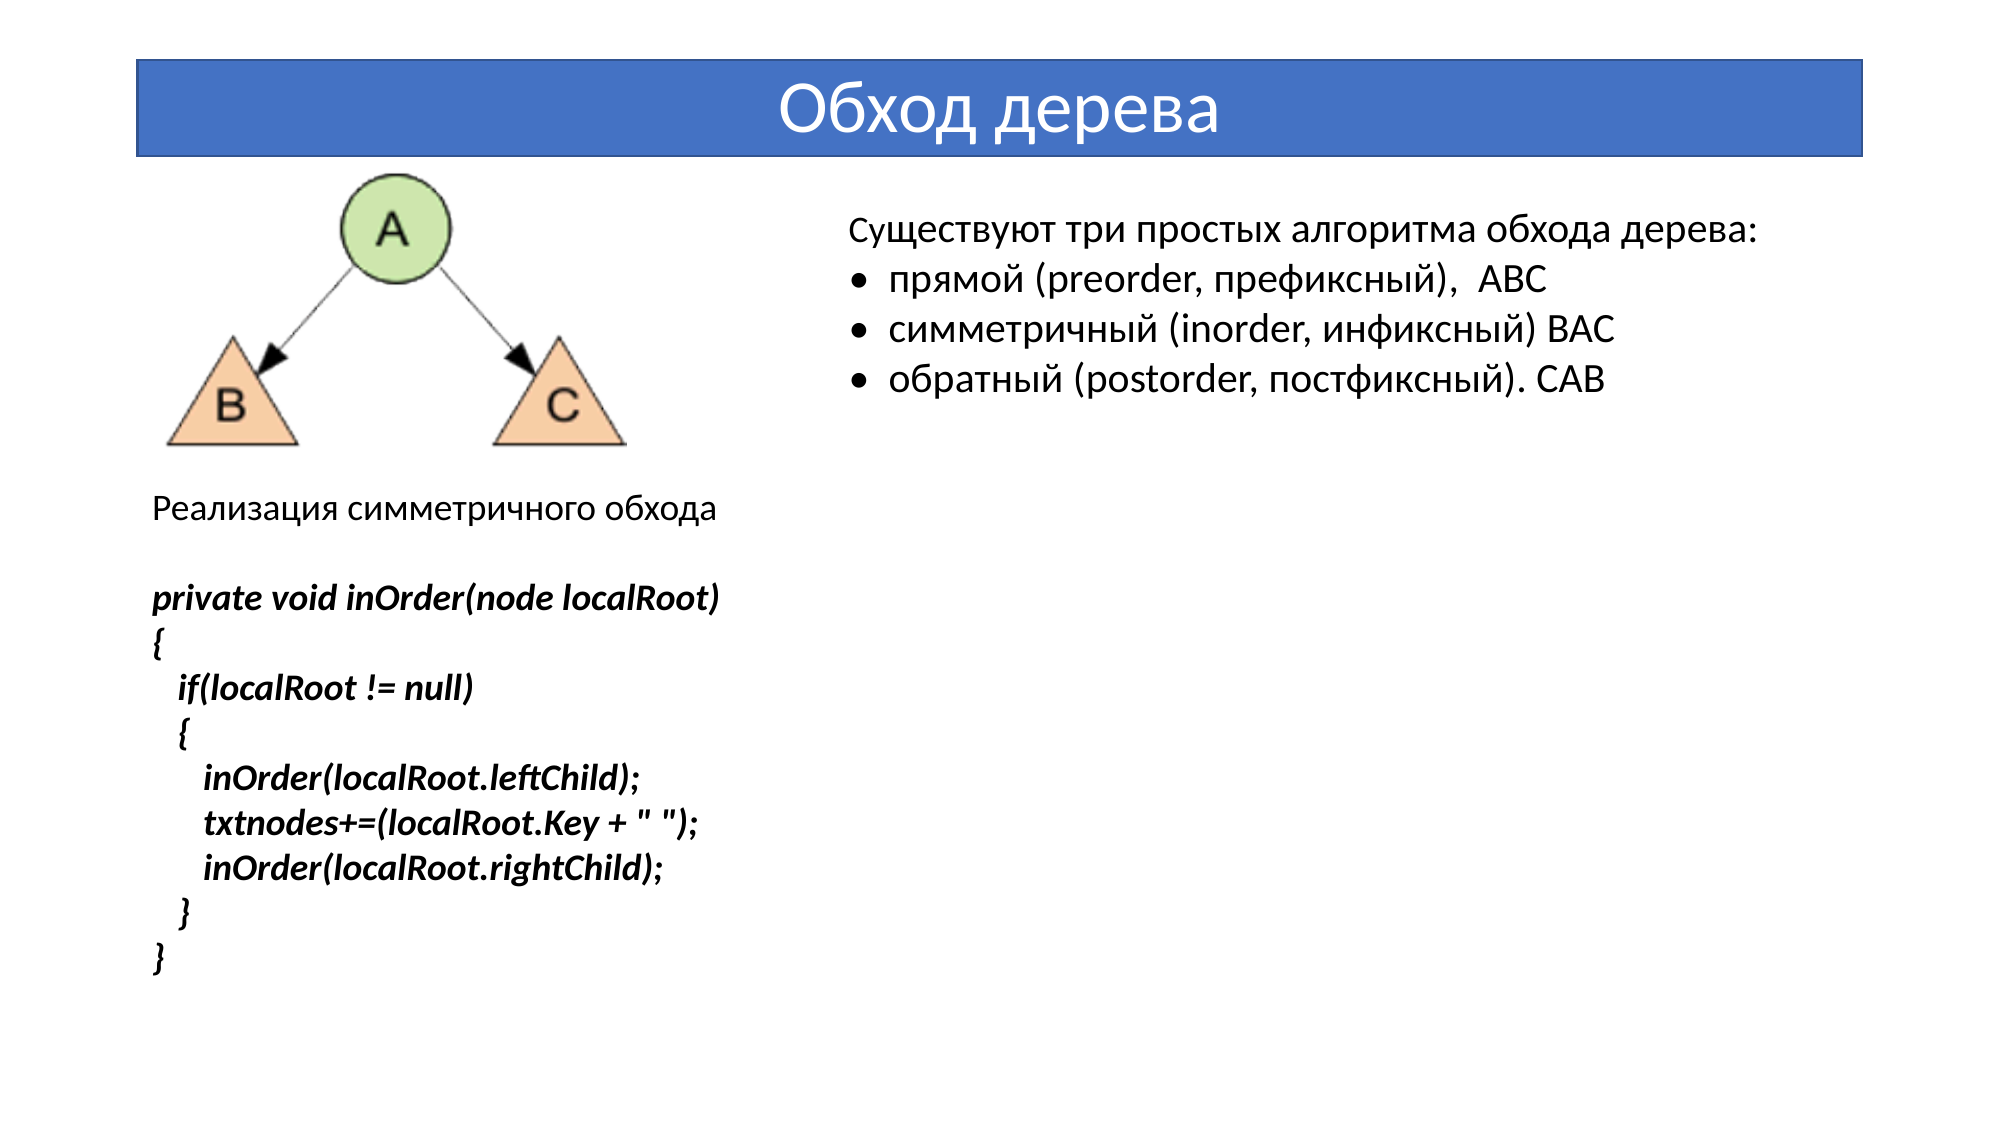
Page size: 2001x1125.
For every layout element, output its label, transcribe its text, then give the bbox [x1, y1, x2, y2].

text_box Реализация симметричного обхода private void inOrder(node localRoot) { if(localRoot != null) { inOrder(localRoot.leftChild); txtnodes+=(localRoot.Key + " "); inOrder(localRoot.rightChild); } } [137, 475, 1732, 986]
title Обход дерева [136, 59, 1863, 157]
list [157, 168, 627, 452]
text_box Существуют три простых алгоритма обхода дерева: • прямой (preorder, префиксный), ABC • симметричный (inorder, инфиксный) BAC • обратный (postorder, постфиксный). CAB [834, 193, 1834, 409]
